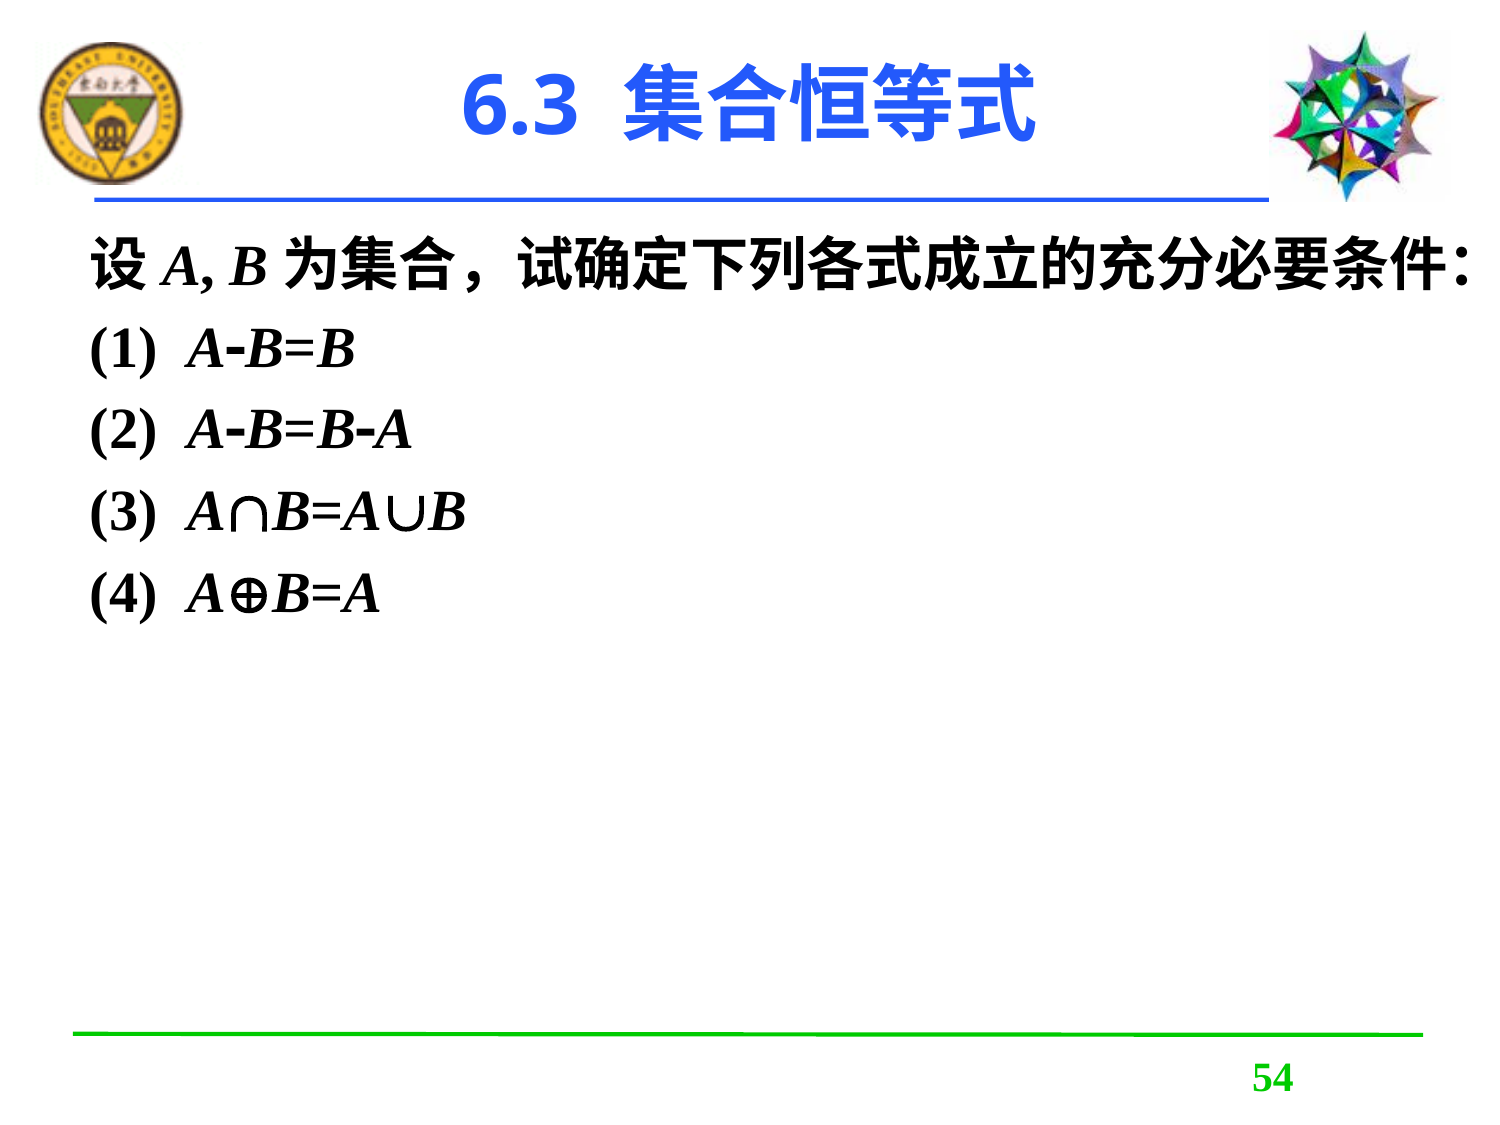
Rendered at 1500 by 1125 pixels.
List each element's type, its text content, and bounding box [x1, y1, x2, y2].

list 设A, B为集合，试确定下列各式成立的充分必要条件： (1) AB=B (2) AB=BA (3) AB=AB (4) AB=A [74, 219, 1472, 963]
title 6.3 集合恒等式 [111, 6, 1388, 196]
picture [1269, 30, 1451, 202]
picture [29, 42, 111, 185]
